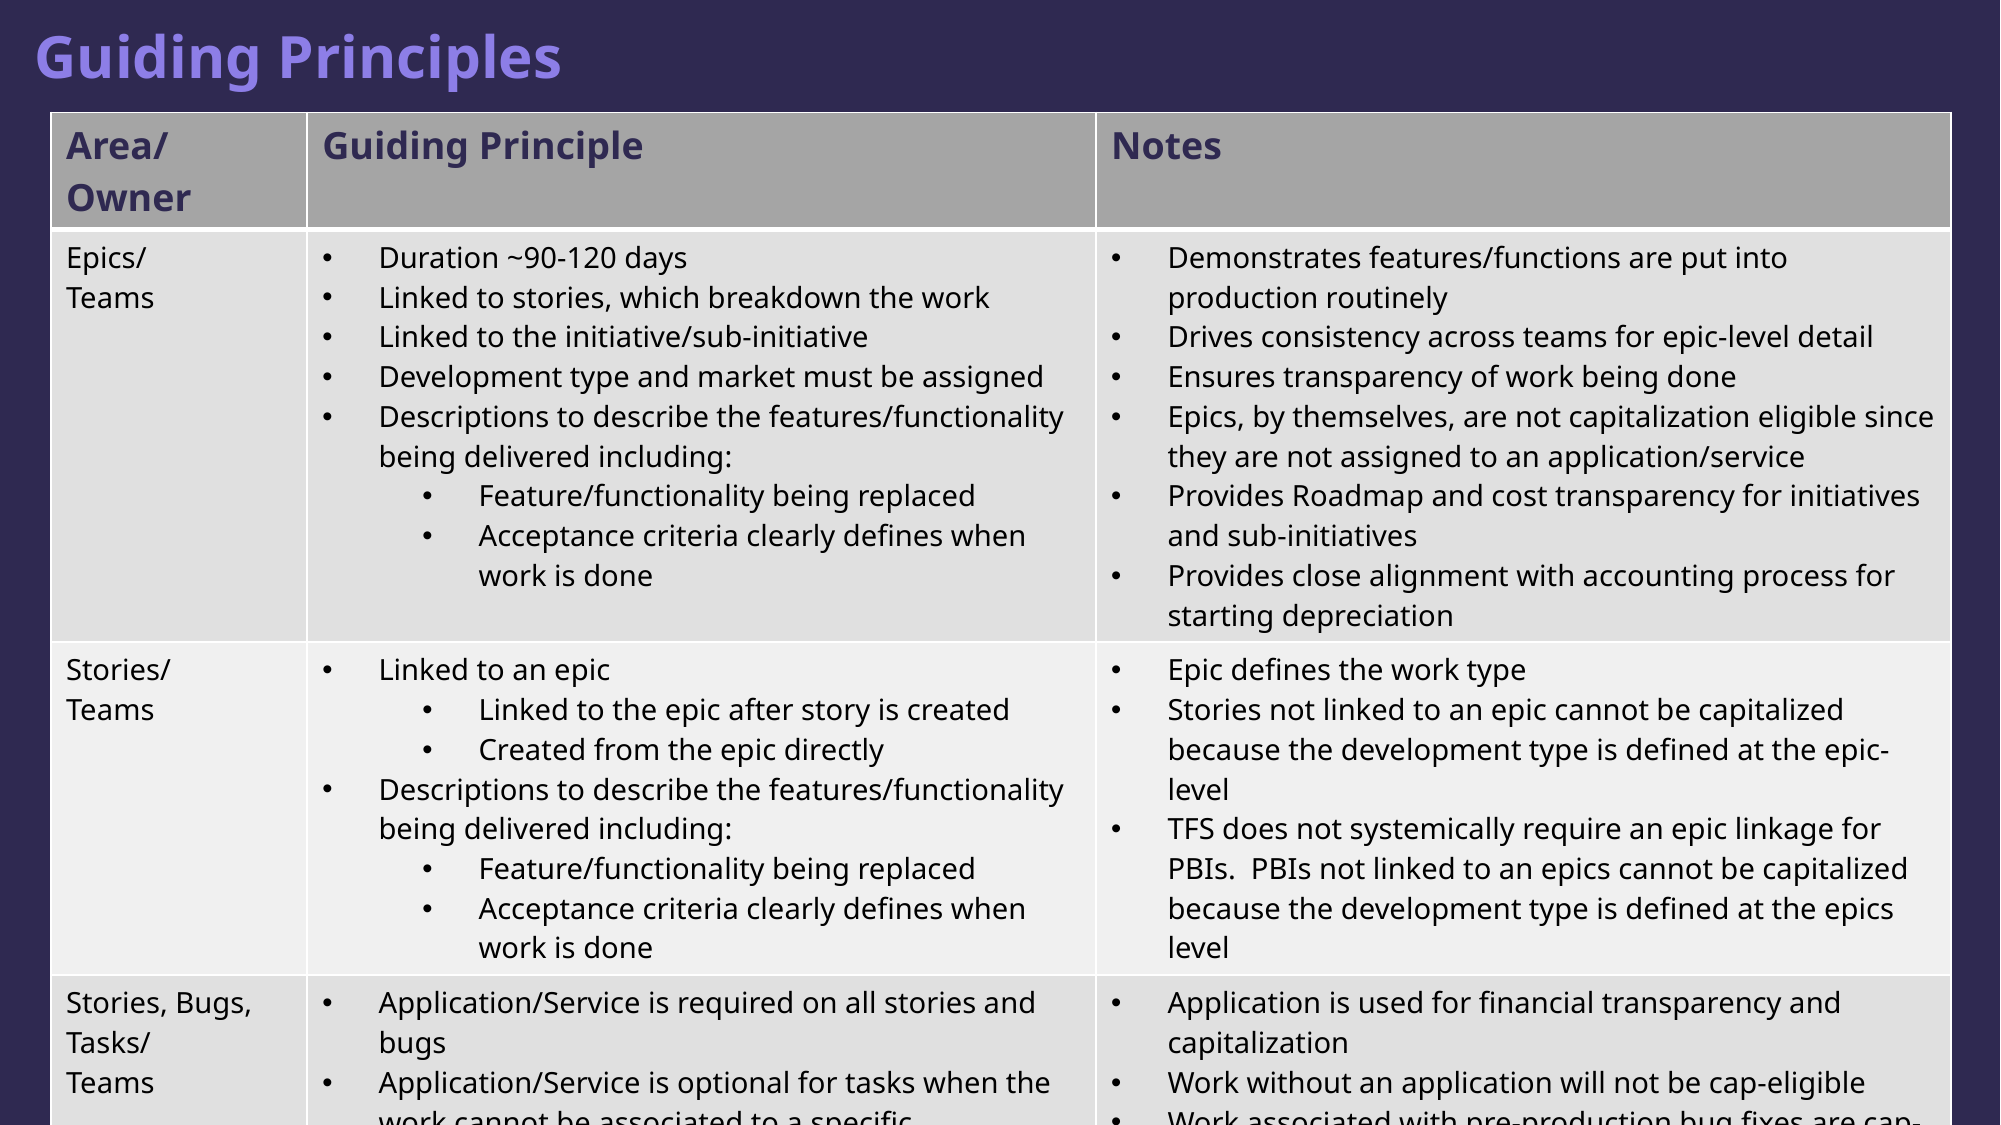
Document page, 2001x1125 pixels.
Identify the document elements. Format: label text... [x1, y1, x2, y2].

title Guiding Principles [19, 20, 1875, 138]
table_cell Linked to an epic Linked to the epic after story is created Created from the epic directly Descriptions to describe the features/functionality being delivered including: Feature/functionality being replaced Acceptance criteria clearly defines when work is done [308, 643, 1095, 974]
table_cell Epic defines the work type Stories not linked to an epic cannot be capitalized because the development type is defined at the epic-level TFS does not systemically require an epic linkage for PBIs. PBIs not linked to an epics cannot be capitalized because the development type is defined at the epics level [1097, 643, 1950, 974]
table_cell Application/Service is required on all stories and bugs Application/Service is optional for tasks when the work cannot be associated to a specific application/service “Found in” is a required field on all bugs [308, 976, 1095, 1125]
table_header Notes [1097, 113, 1950, 227]
table_cell Stories/ Teams [52, 643, 306, 974]
table_cell Demonstrates features/functions are put into production routinely Drives consistency across teams for epic-level detail Ensures transparency of work being done Epics, by themselves, are not capitalization eligible since they are not assigned to an application/service Provides Roadmap and cost transparency for initiatives and sub-initiatives Provides close alignment with accounting process for starting depreciation [1097, 232, 1950, 641]
table_cell Stories, Bugs, Tasks/ Teams [52, 976, 306, 1125]
table_header Area/Owner [52, 113, 306, 227]
table_cell Epics/ Teams [52, 232, 306, 641]
table_cell Duration ~90-120 days Linked to stories, which breakdown the work Linked to the initiative/sub-initiative Development type and market must be assigned Descriptions to describe the features/functionality being delivered including: Feature/functionality being replaced Acceptance criteria clearly defines when work is done [308, 232, 1095, 641]
table_header Guiding Principle [308, 113, 1095, 227]
table_cell Application is used for financial transparency and capitalization Work without an application will not be cap-eligible Work associated with pre-production bug fixes are cap-eligible [1097, 976, 1950, 1125]
